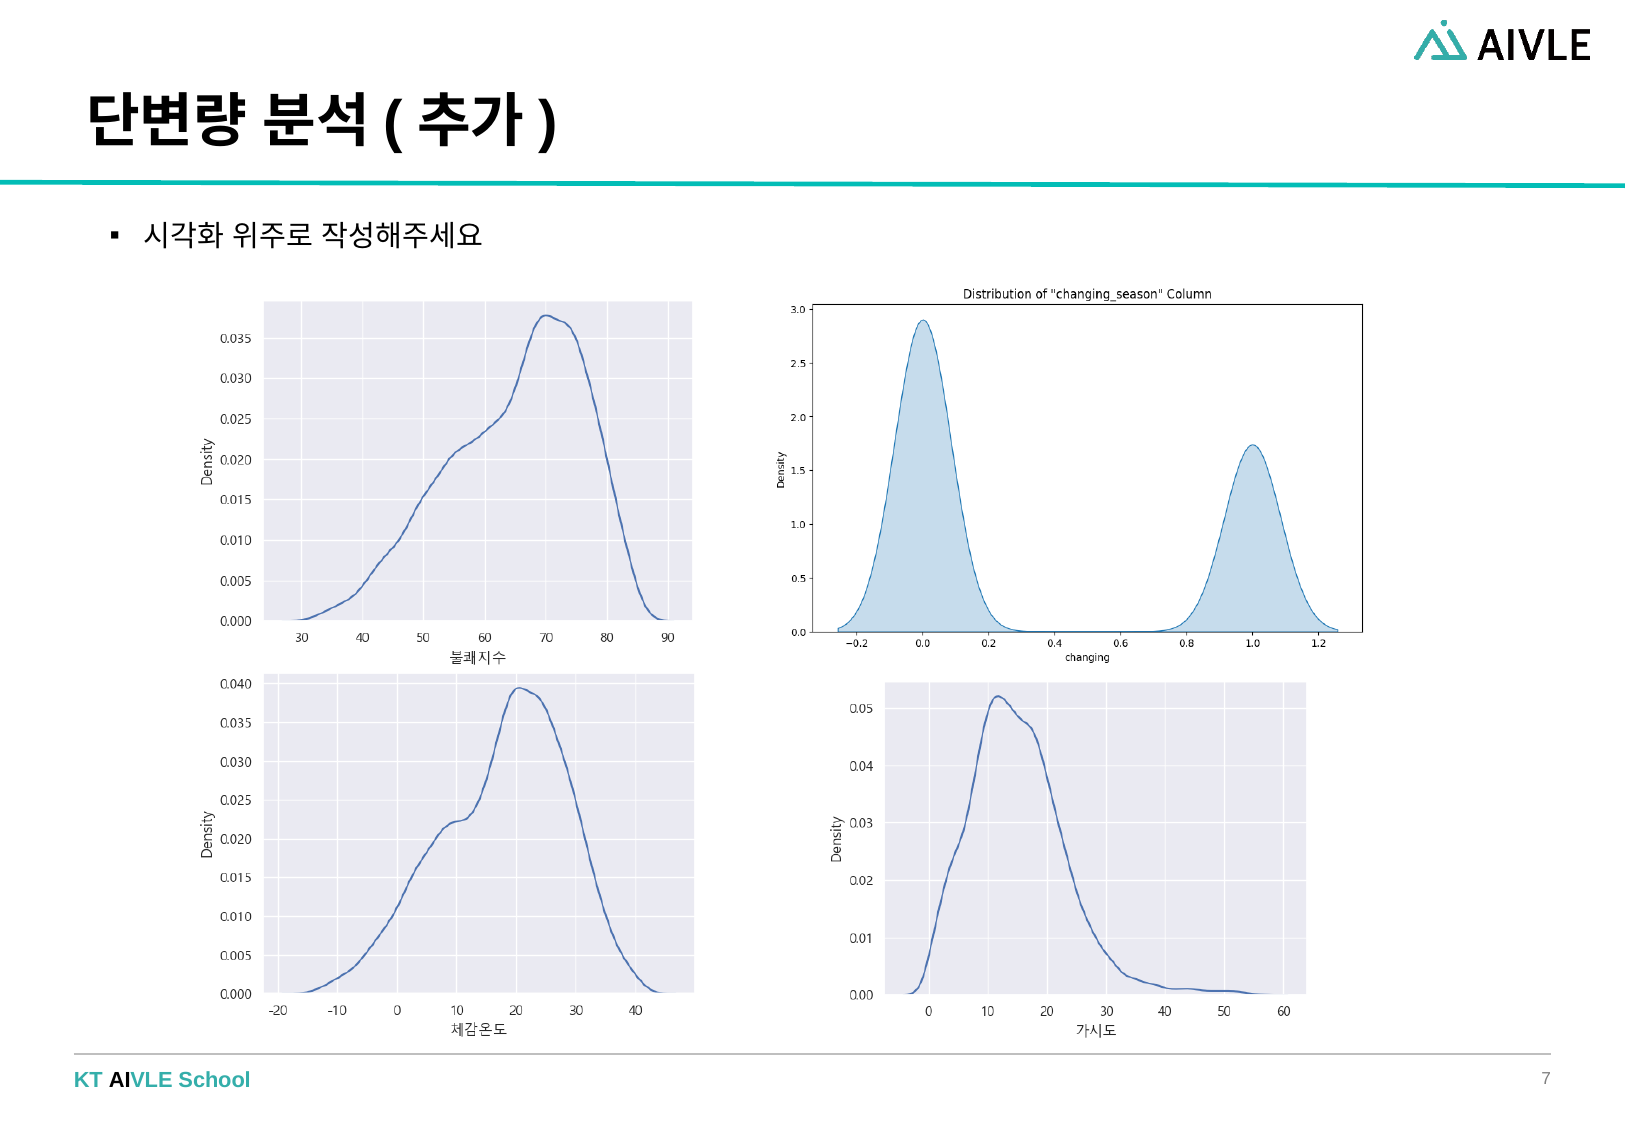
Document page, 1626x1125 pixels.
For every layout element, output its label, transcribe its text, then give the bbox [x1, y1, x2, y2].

title 단변량 분석(추가) [70, 83, 594, 181]
picture [193, 295, 699, 666]
picture [769, 281, 1369, 1039]
picture [1414, 20, 1590, 60]
text_box 시각화 위주로 작성해주세요 [93, 209, 508, 260]
picture [193, 668, 702, 1039]
